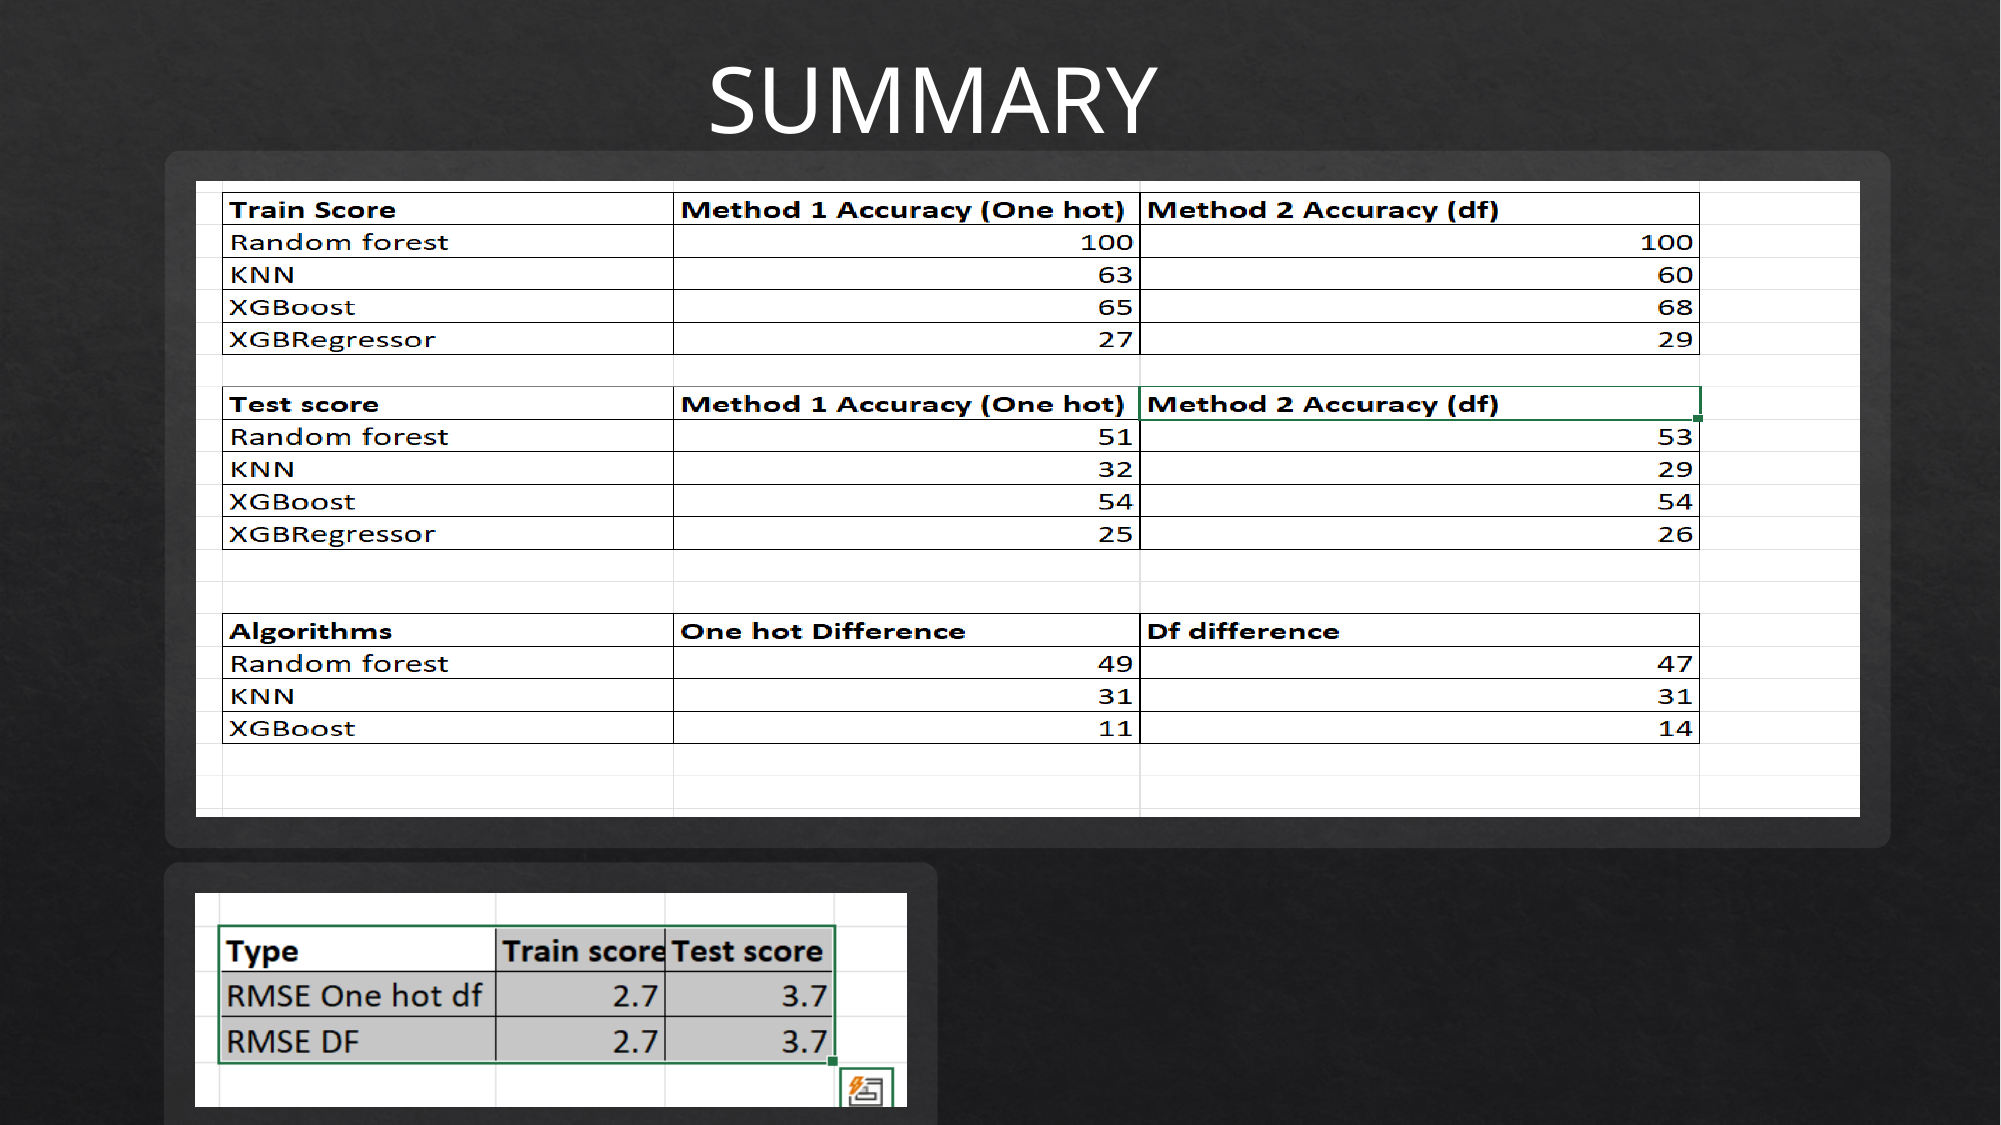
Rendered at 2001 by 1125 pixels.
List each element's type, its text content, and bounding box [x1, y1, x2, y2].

picture [194, 893, 907, 1108]
picture [195, 181, 1860, 818]
text_box SUMMARY [692, 34, 2000, 160]
